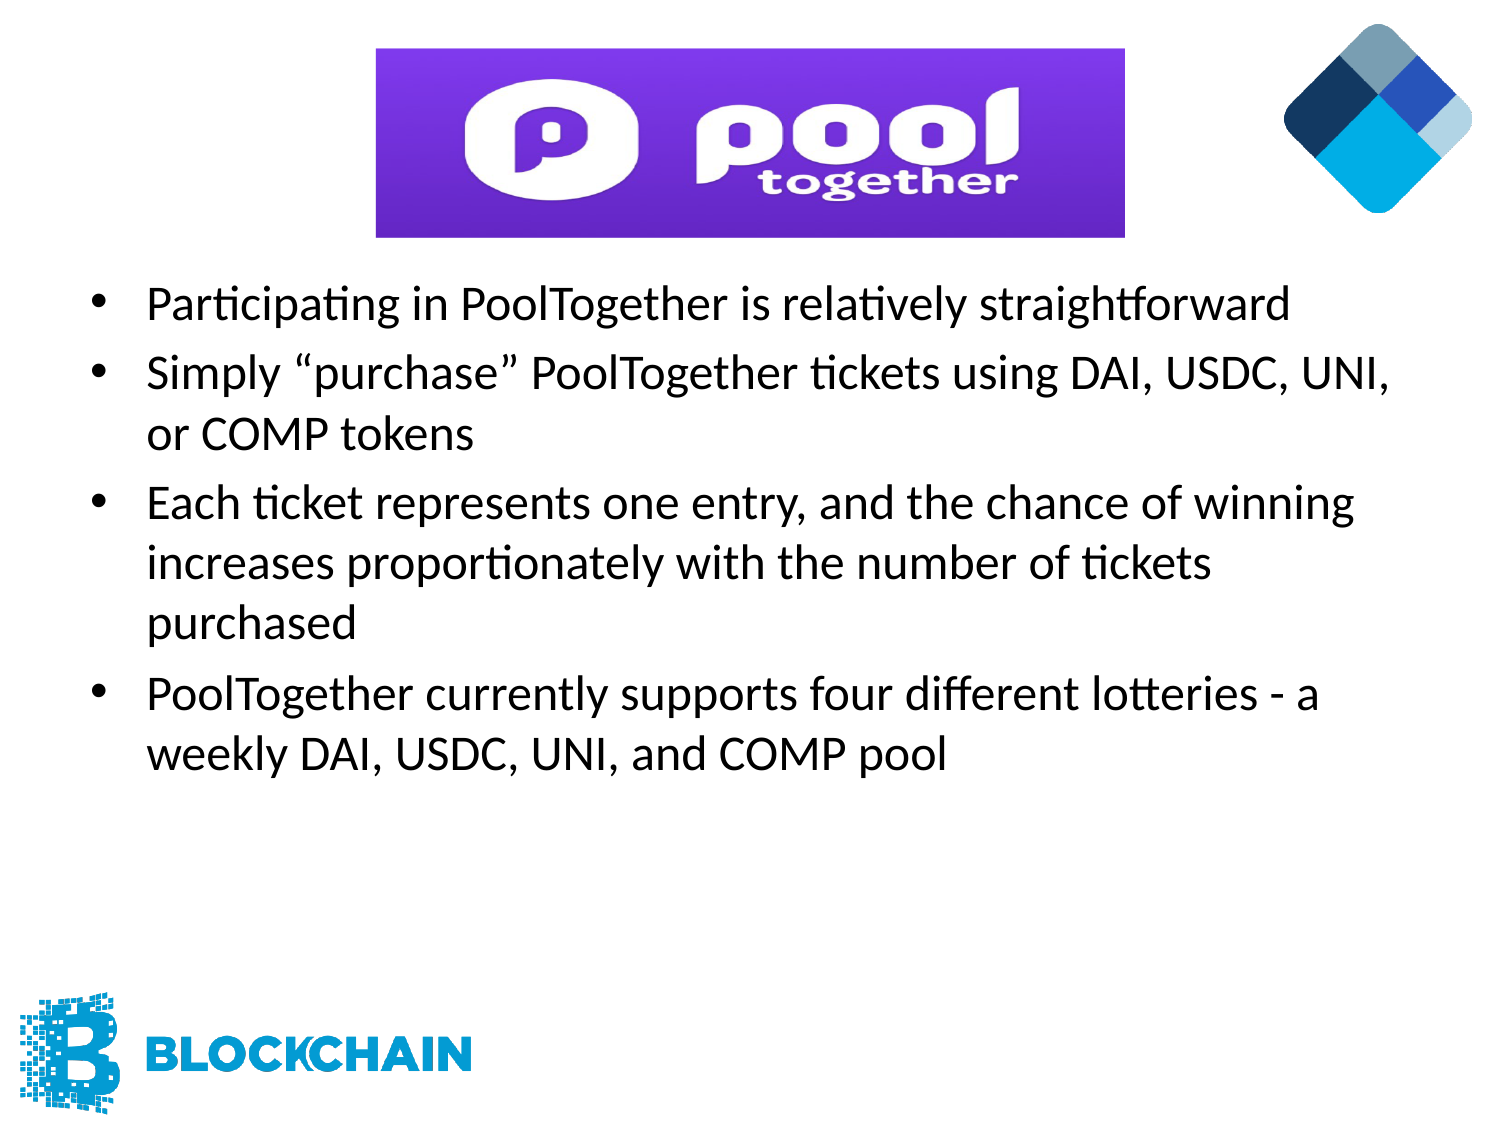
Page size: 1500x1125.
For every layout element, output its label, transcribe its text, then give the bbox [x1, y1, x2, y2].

picture [1284, 24, 1472, 213]
picture [67, 1004, 76, 1014]
picture [68, 1061, 95, 1079]
picture [32, 1061, 45, 1071]
picture [12, 981, 475, 1117]
picture [32, 1076, 39, 1082]
picture [374, 48, 1126, 238]
picture [68, 1027, 92, 1046]
list Participating in PoolTogether is relatively straightforward Simply “purchase” PoolTogether tickets using DAI, USDC, UNI, or COMP tokens Each ticket represents one entry, and the chance of winning increases proportionately with the number of tickets purchased PoolTogether currently supports four different lotteries - a weekly DAI, USDC, UNI, and COMP pool [75, 262, 1425, 1005]
